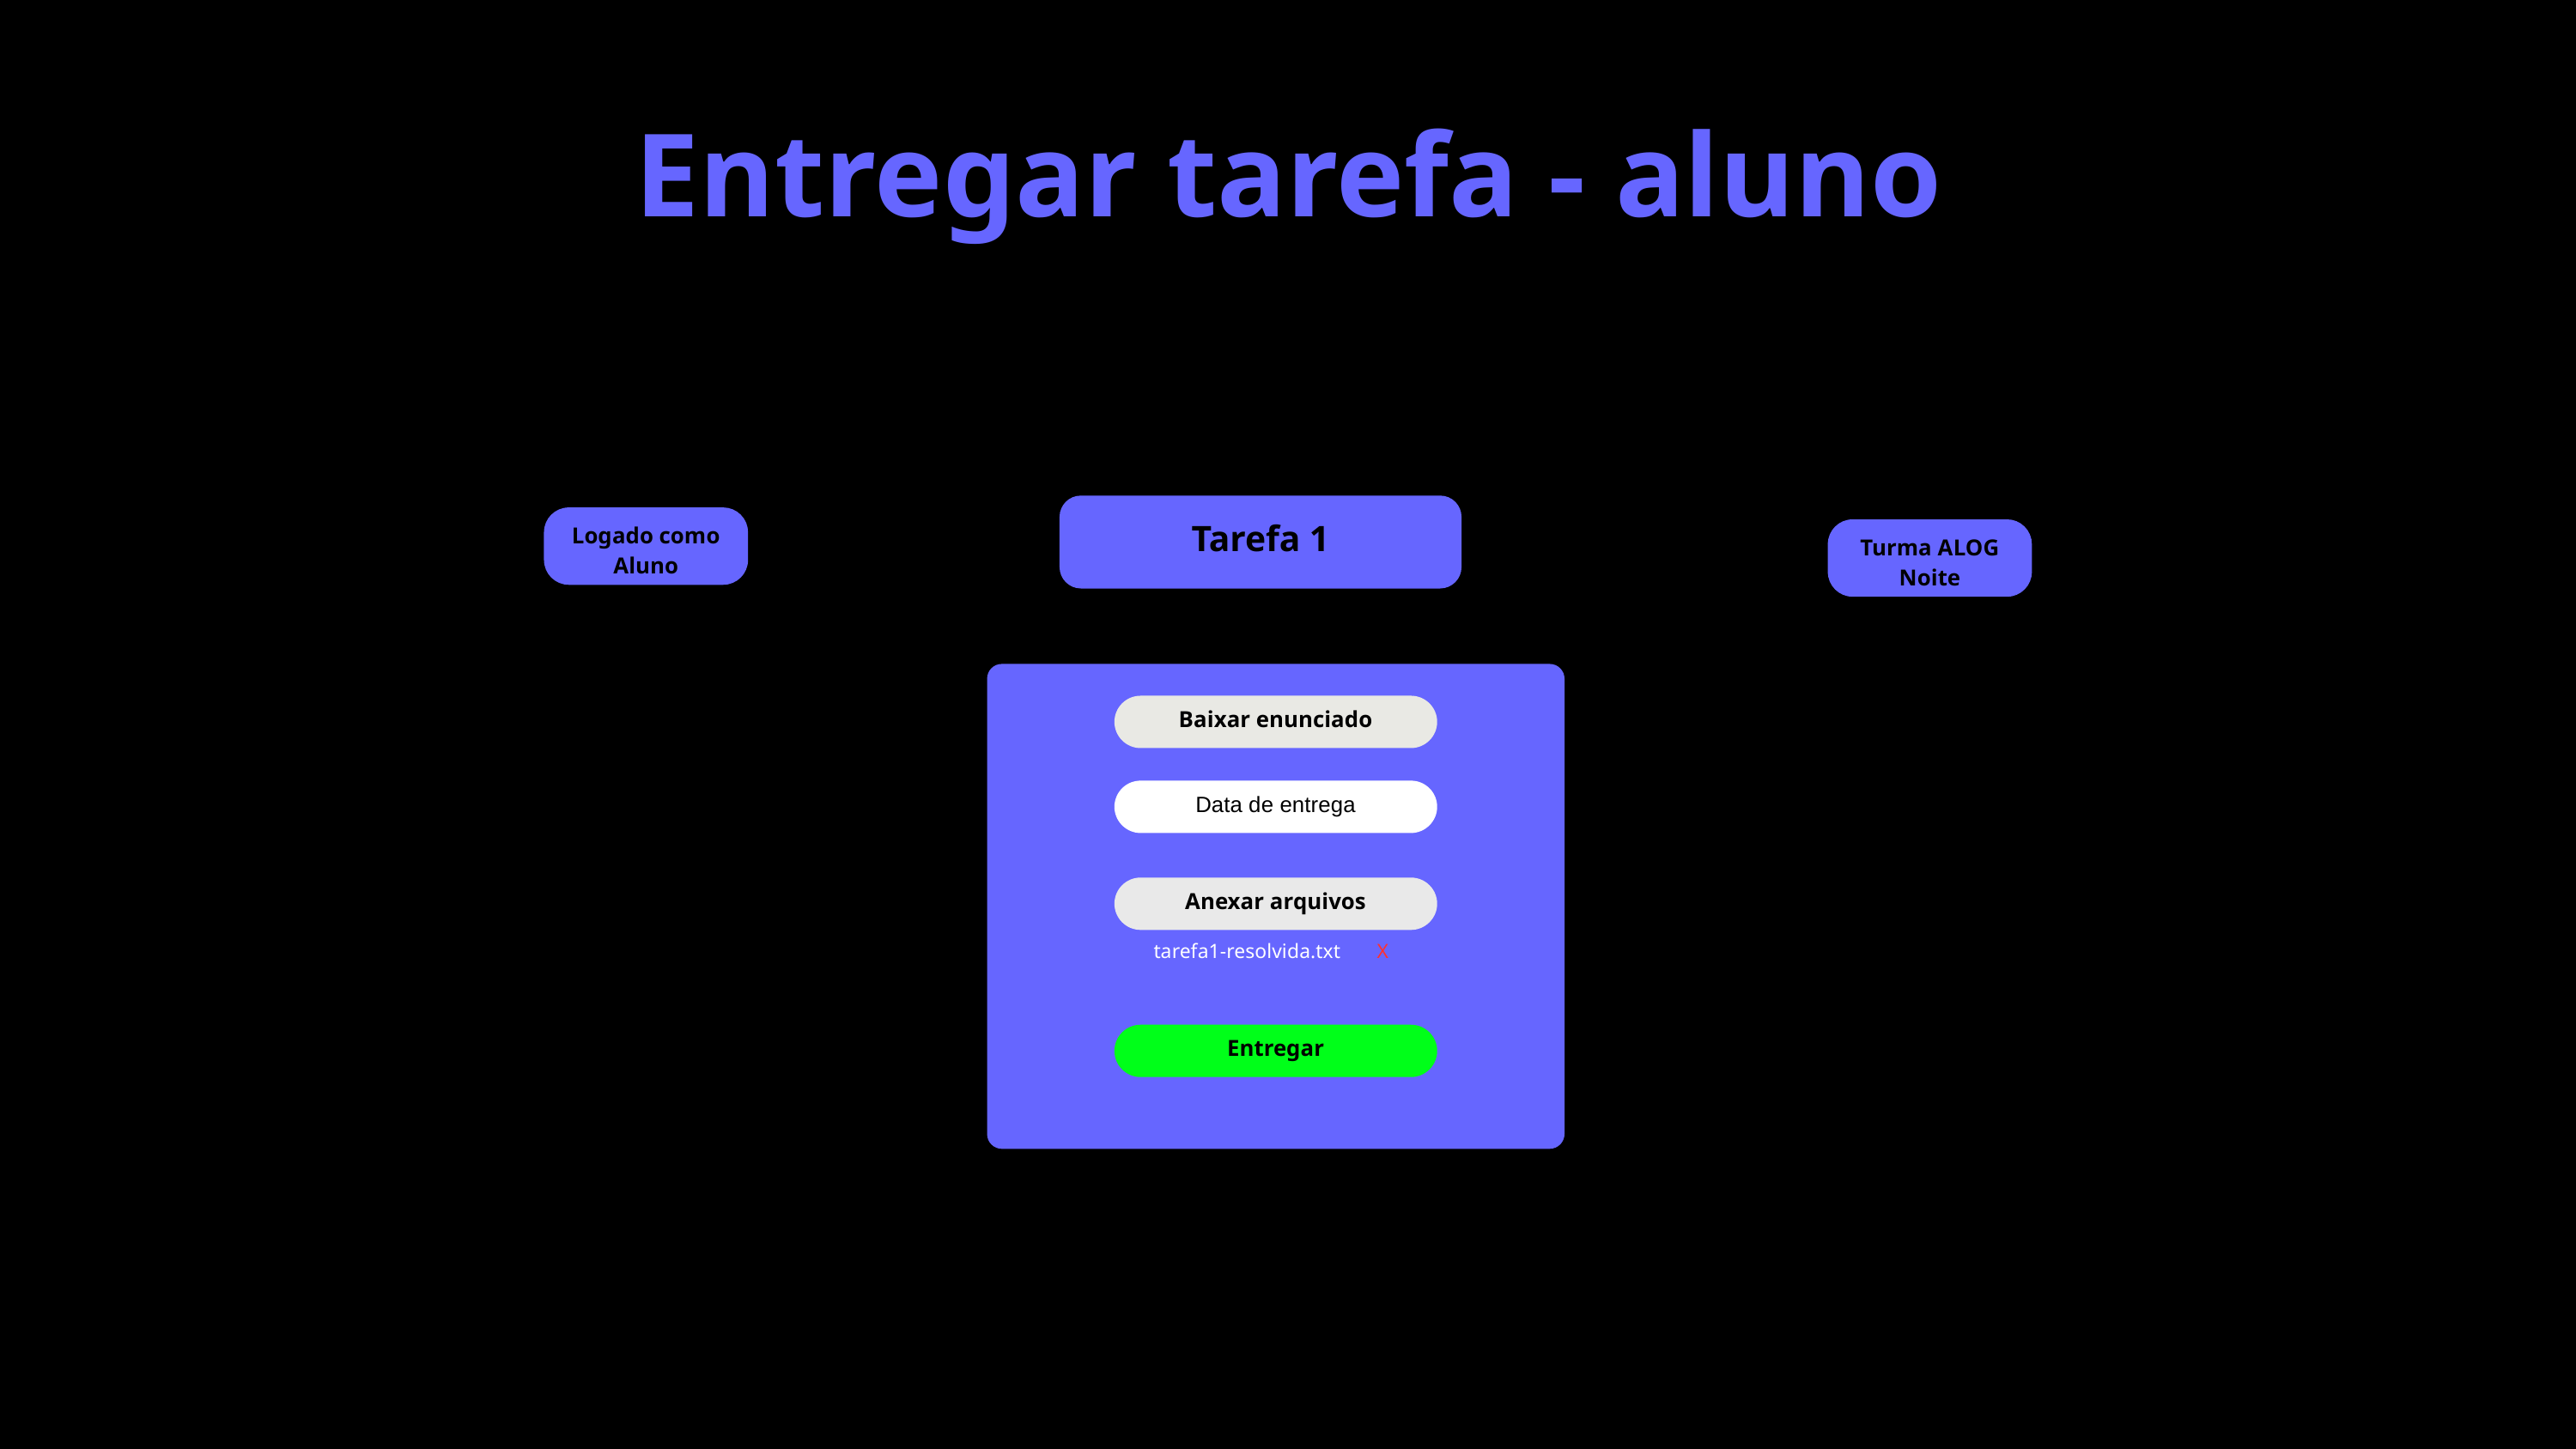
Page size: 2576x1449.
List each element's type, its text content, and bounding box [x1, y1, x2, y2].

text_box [1827, 518, 2032, 597]
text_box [1059, 495, 1462, 589]
text_box Entregar tarefa - aluno [486, 78, 2092, 239]
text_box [1114, 780, 1437, 834]
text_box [484, 463, 2092, 1282]
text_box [544, 506, 749, 585]
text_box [1114, 1024, 1437, 1077]
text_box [987, 664, 1565, 1149]
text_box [428, 257, 2148, 1449]
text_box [1114, 695, 1437, 749]
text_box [1114, 877, 1437, 931]
